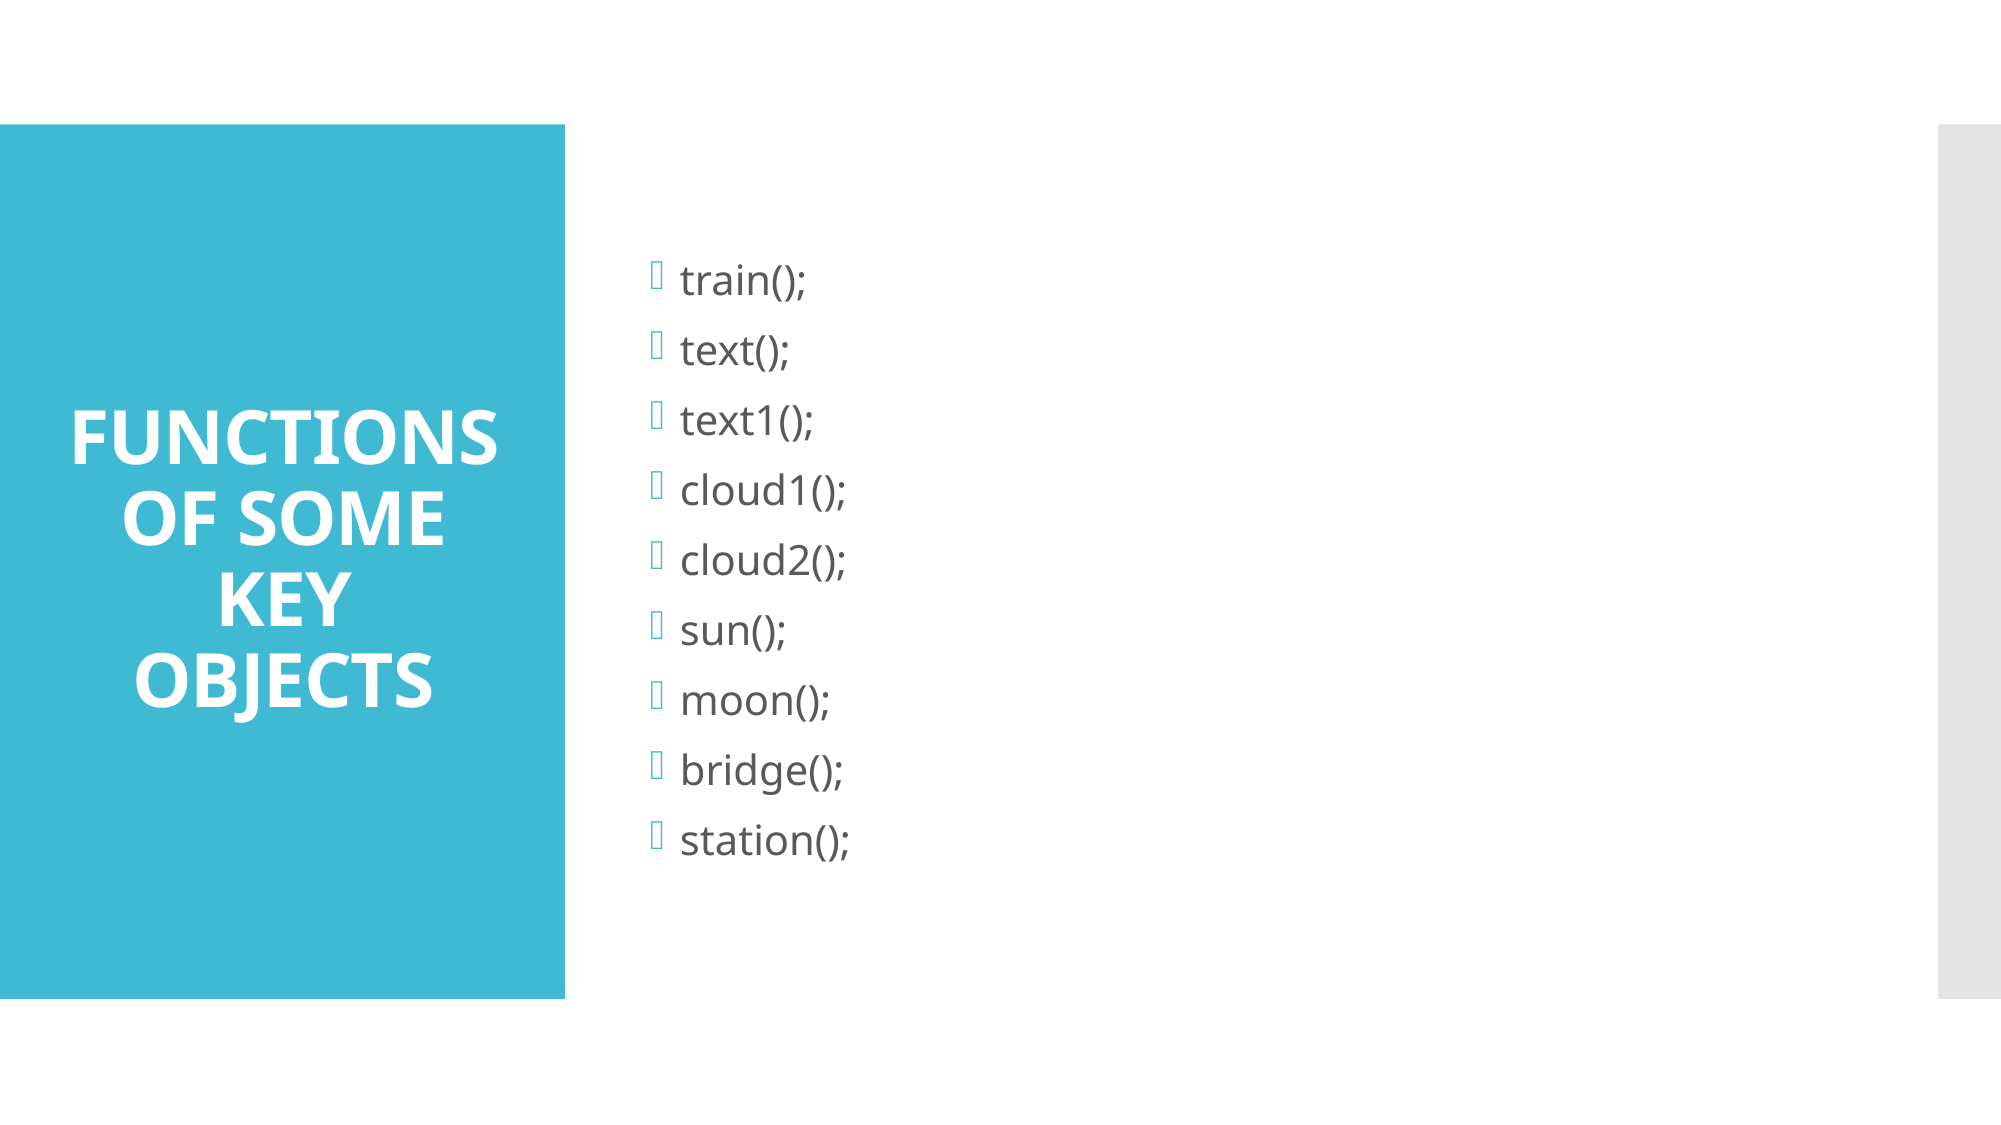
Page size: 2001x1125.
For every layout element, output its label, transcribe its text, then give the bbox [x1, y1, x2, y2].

list train(); text(); text1(); cloud1(); cloud2(); sun(); moon(); bridge(); station(); [634, 141, 1835, 982]
title FUNCTIONS OF SOME KEY OBJECTS [41, 184, 525, 940]
